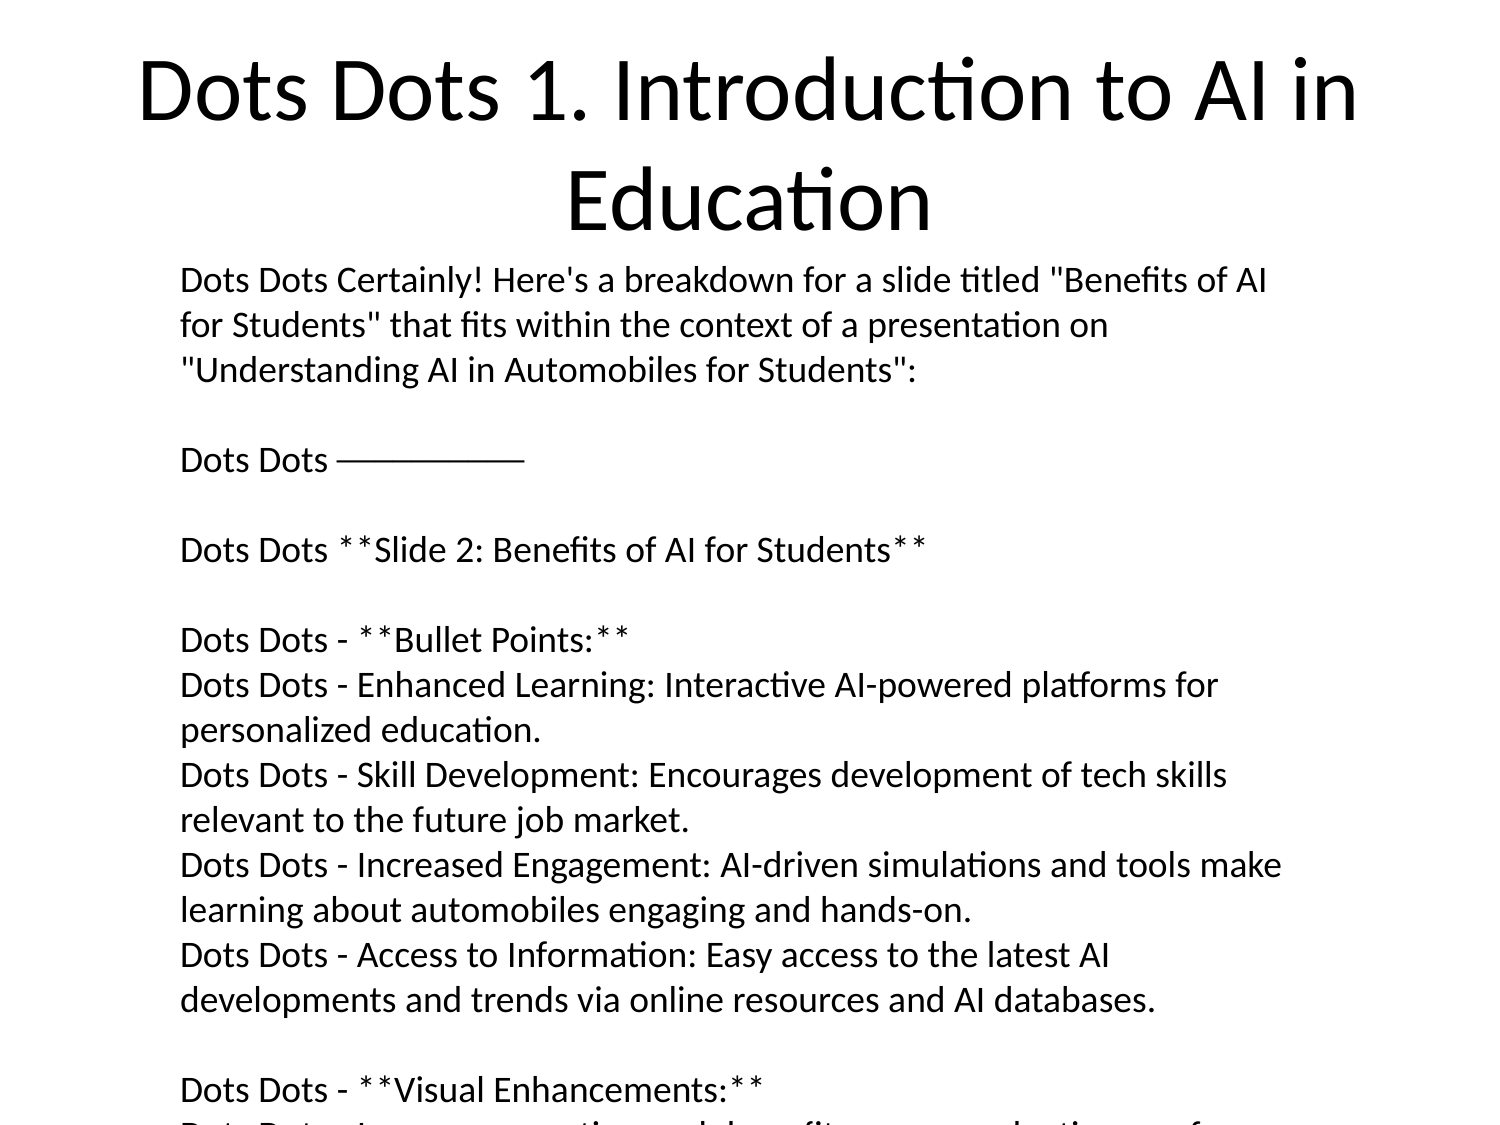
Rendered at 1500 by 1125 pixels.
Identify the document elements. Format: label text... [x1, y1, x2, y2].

text_box Dots Dots Certainly! Here's a breakdown for a slide titled "Benefits of AI for Students" that fits within the context of a presentation on "Understanding AI in Automobiles for Students": Dots Dots ────────── Dots Dots **Slide 2: Benefits of AI for Students** Dots Dots - **Bullet Points:** Dots Dots - Enhanced Learning: Interactive AI-powered platforms for personalized education. Dots Dots - Skill Development: Encourages development of tech skills relevant to the future job market. Dots Dots - Increased Engagement: AI-driven simulations and tools make learning about automobiles engaging and hands-on. Dots Dots - Access to Information: Easy access to the latest AI developments and trends via online resources and AI databases. Dots Dots - **Visual Enhancements:** Dots Dots - Icons representing each benefit: e.g., a graduation cap for learning, gears for skill development. Dots Dots - Image of a student interacting with a digital learning tool or AI-based educational app. Dots Dots ────────── Dots Dots This slide aims to highlight how understanding AI, particularly in automobiles, can benefit students' learning experiences, skill sets, and engagement with technology. [149, 224, 1350, 1125]
title Dots Dots 1. Introduction to AI in Education [75, 45, 1425, 233]
